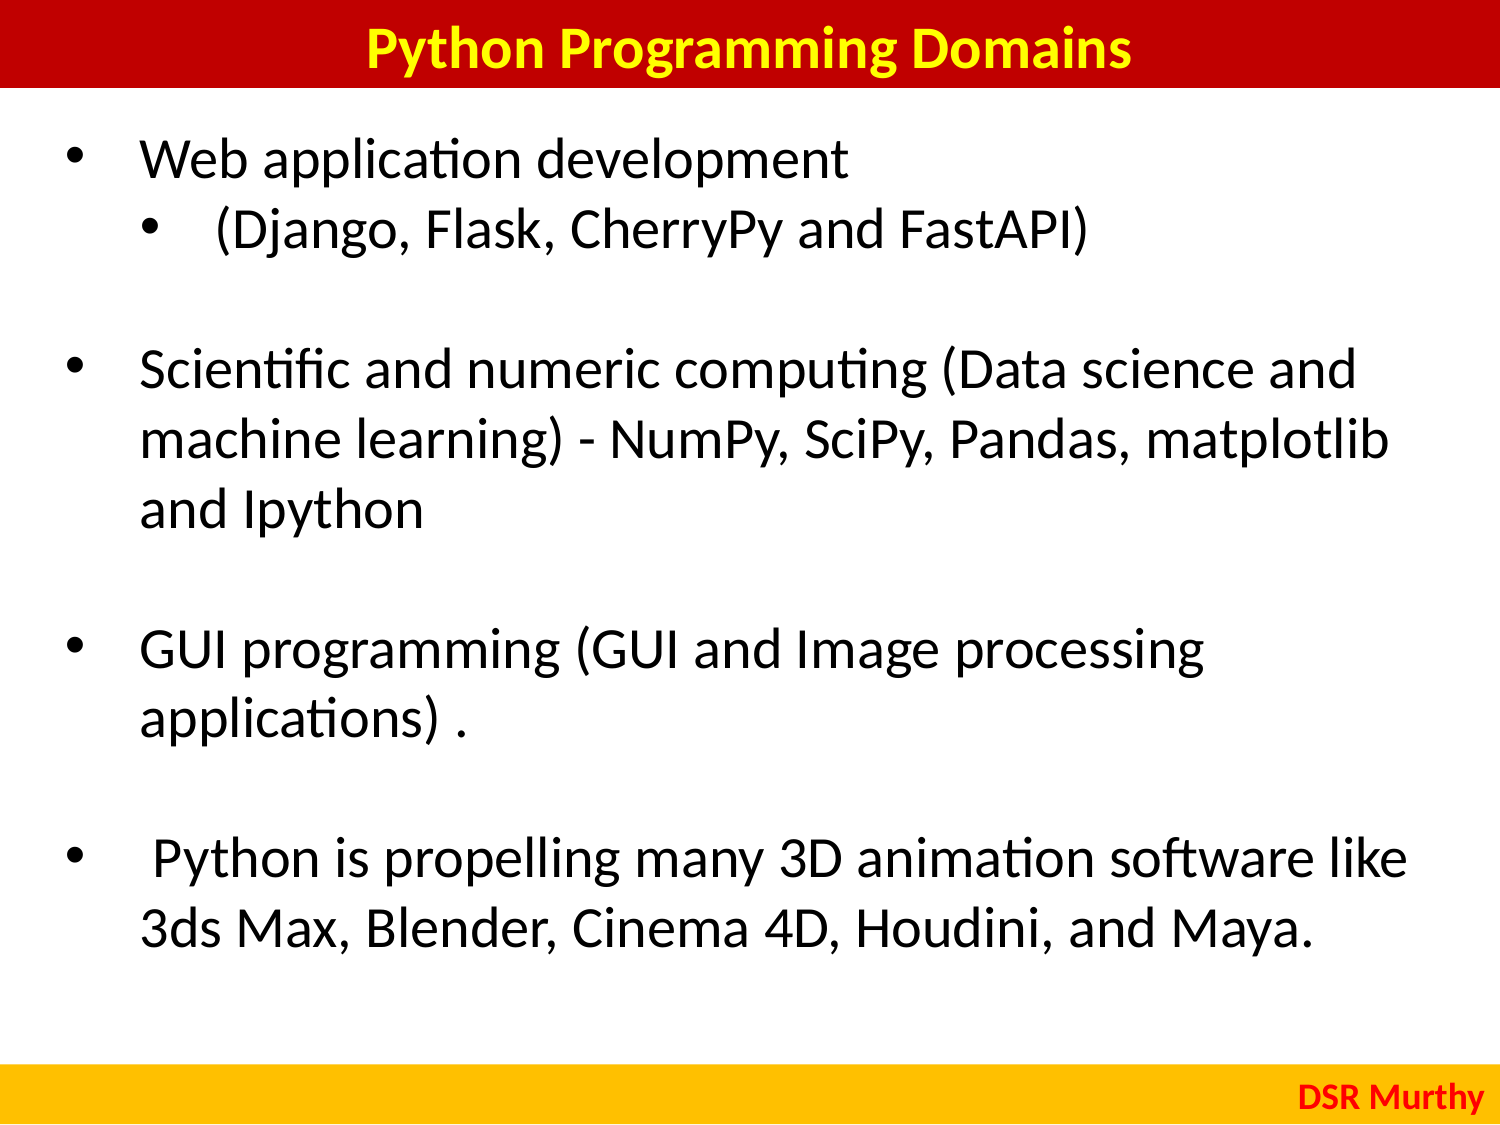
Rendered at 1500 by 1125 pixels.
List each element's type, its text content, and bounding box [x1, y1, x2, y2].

text_box DSR Murthy [0, 1064, 1500, 1125]
text_box Web application development (Django, Flask, CherryPy and FastAPI) Scientific and numeric computing (Data science and machine learning) - NumPy, SciPy, Pandas, matplotlib and Ipython GUI programming (GUI and Image processing applications) . Python is propelling many 3D animation software like 3ds Max, Blender, Cinema 4D, Houdini, and Maya. [49, 112, 1475, 967]
title Python Programming Domains [0, 0, 1500, 88]
